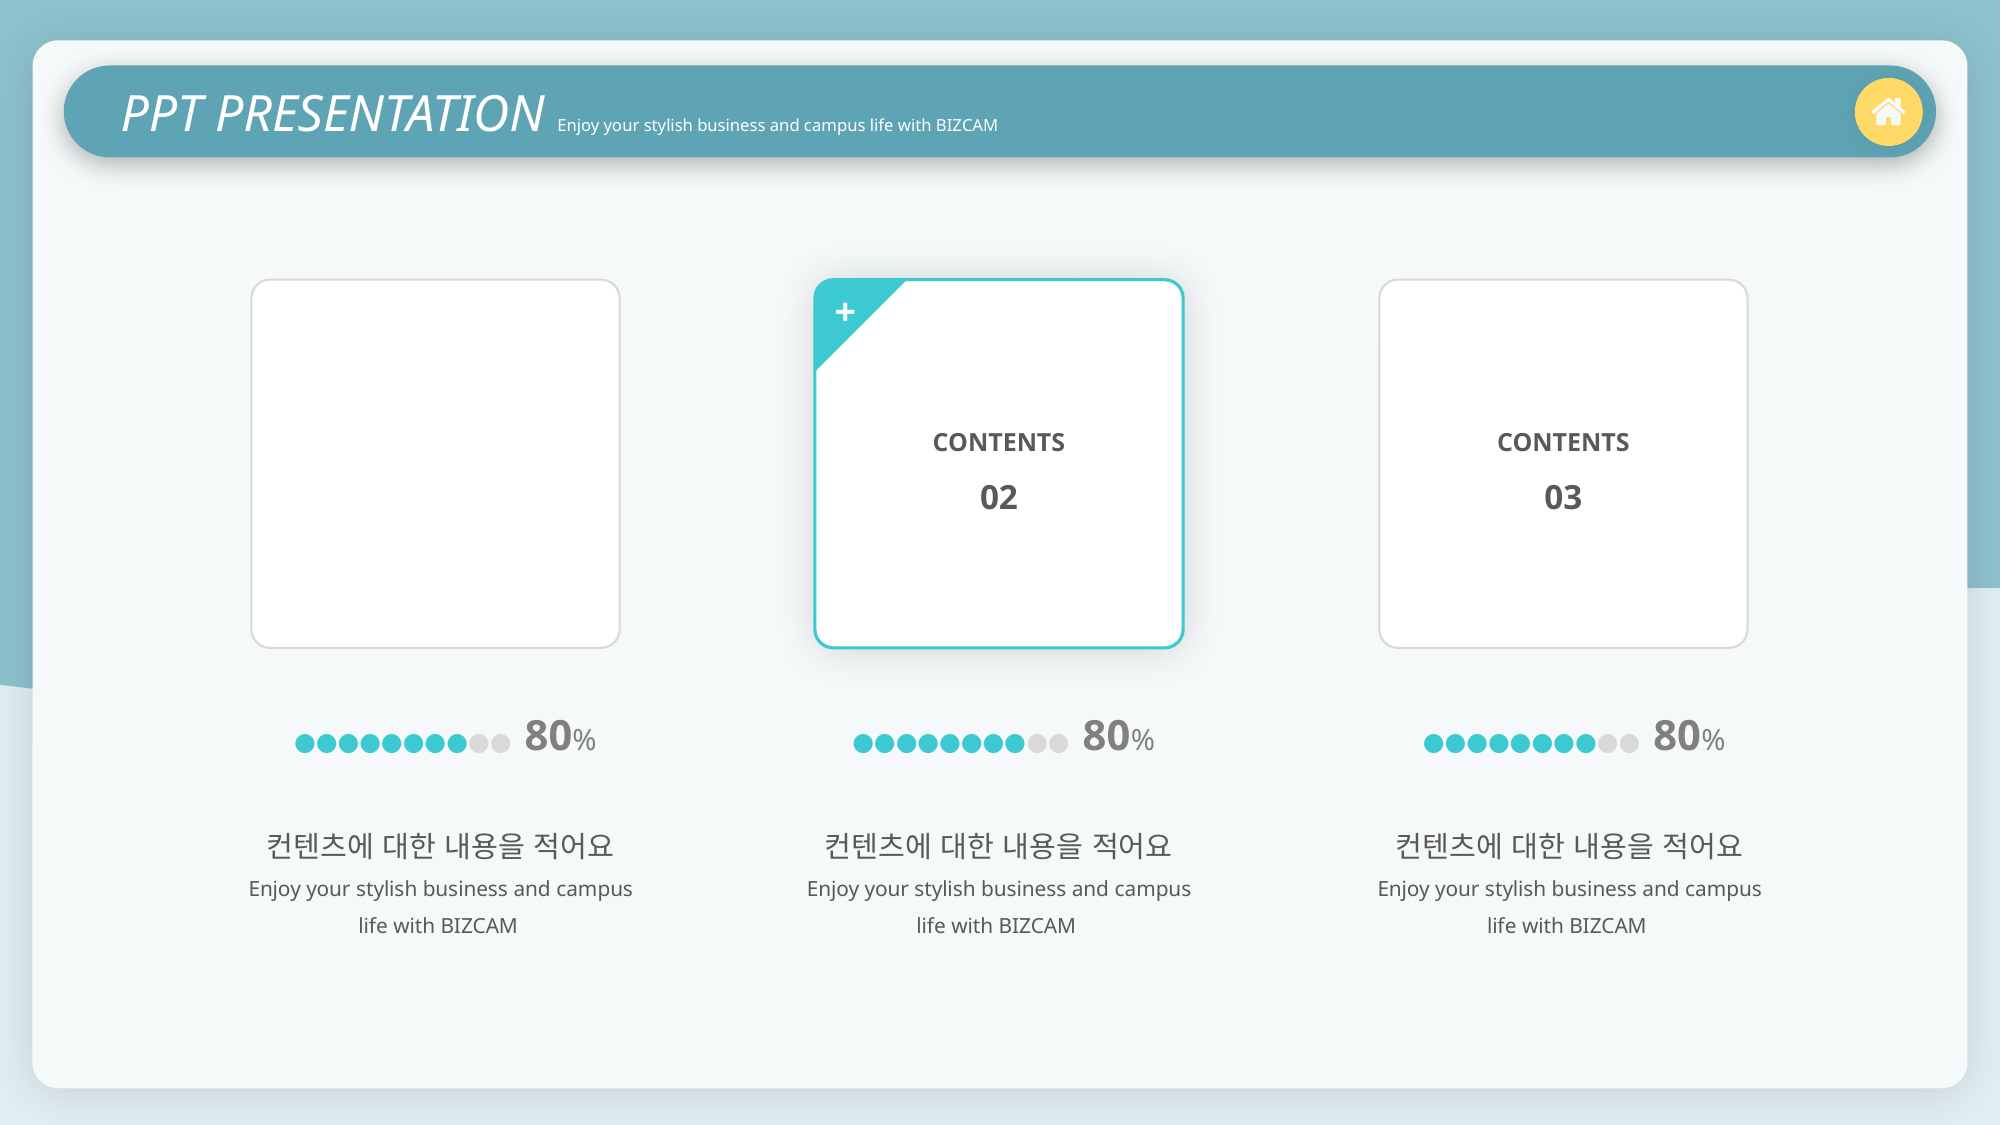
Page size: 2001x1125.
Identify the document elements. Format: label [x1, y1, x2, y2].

text_box [32, 40, 1968, 1089]
text_box [0, 0, 2000, 688]
